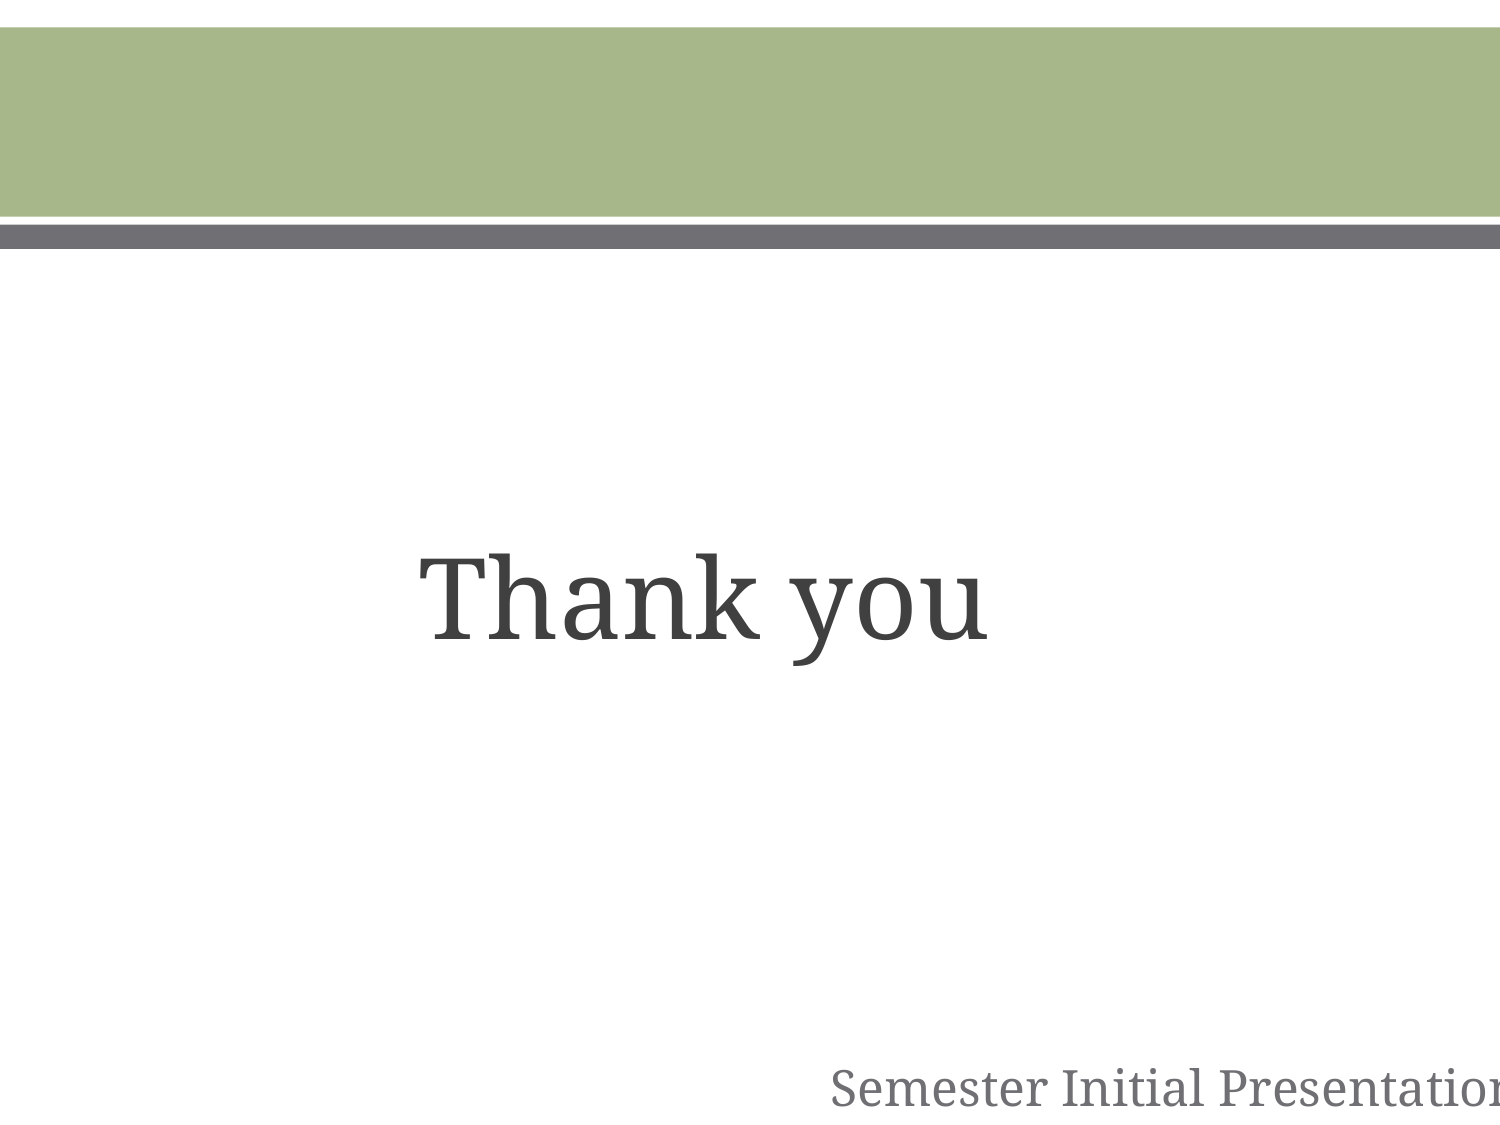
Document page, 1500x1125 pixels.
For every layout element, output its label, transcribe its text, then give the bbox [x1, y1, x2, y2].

title Thank you [29, 503, 1380, 686]
